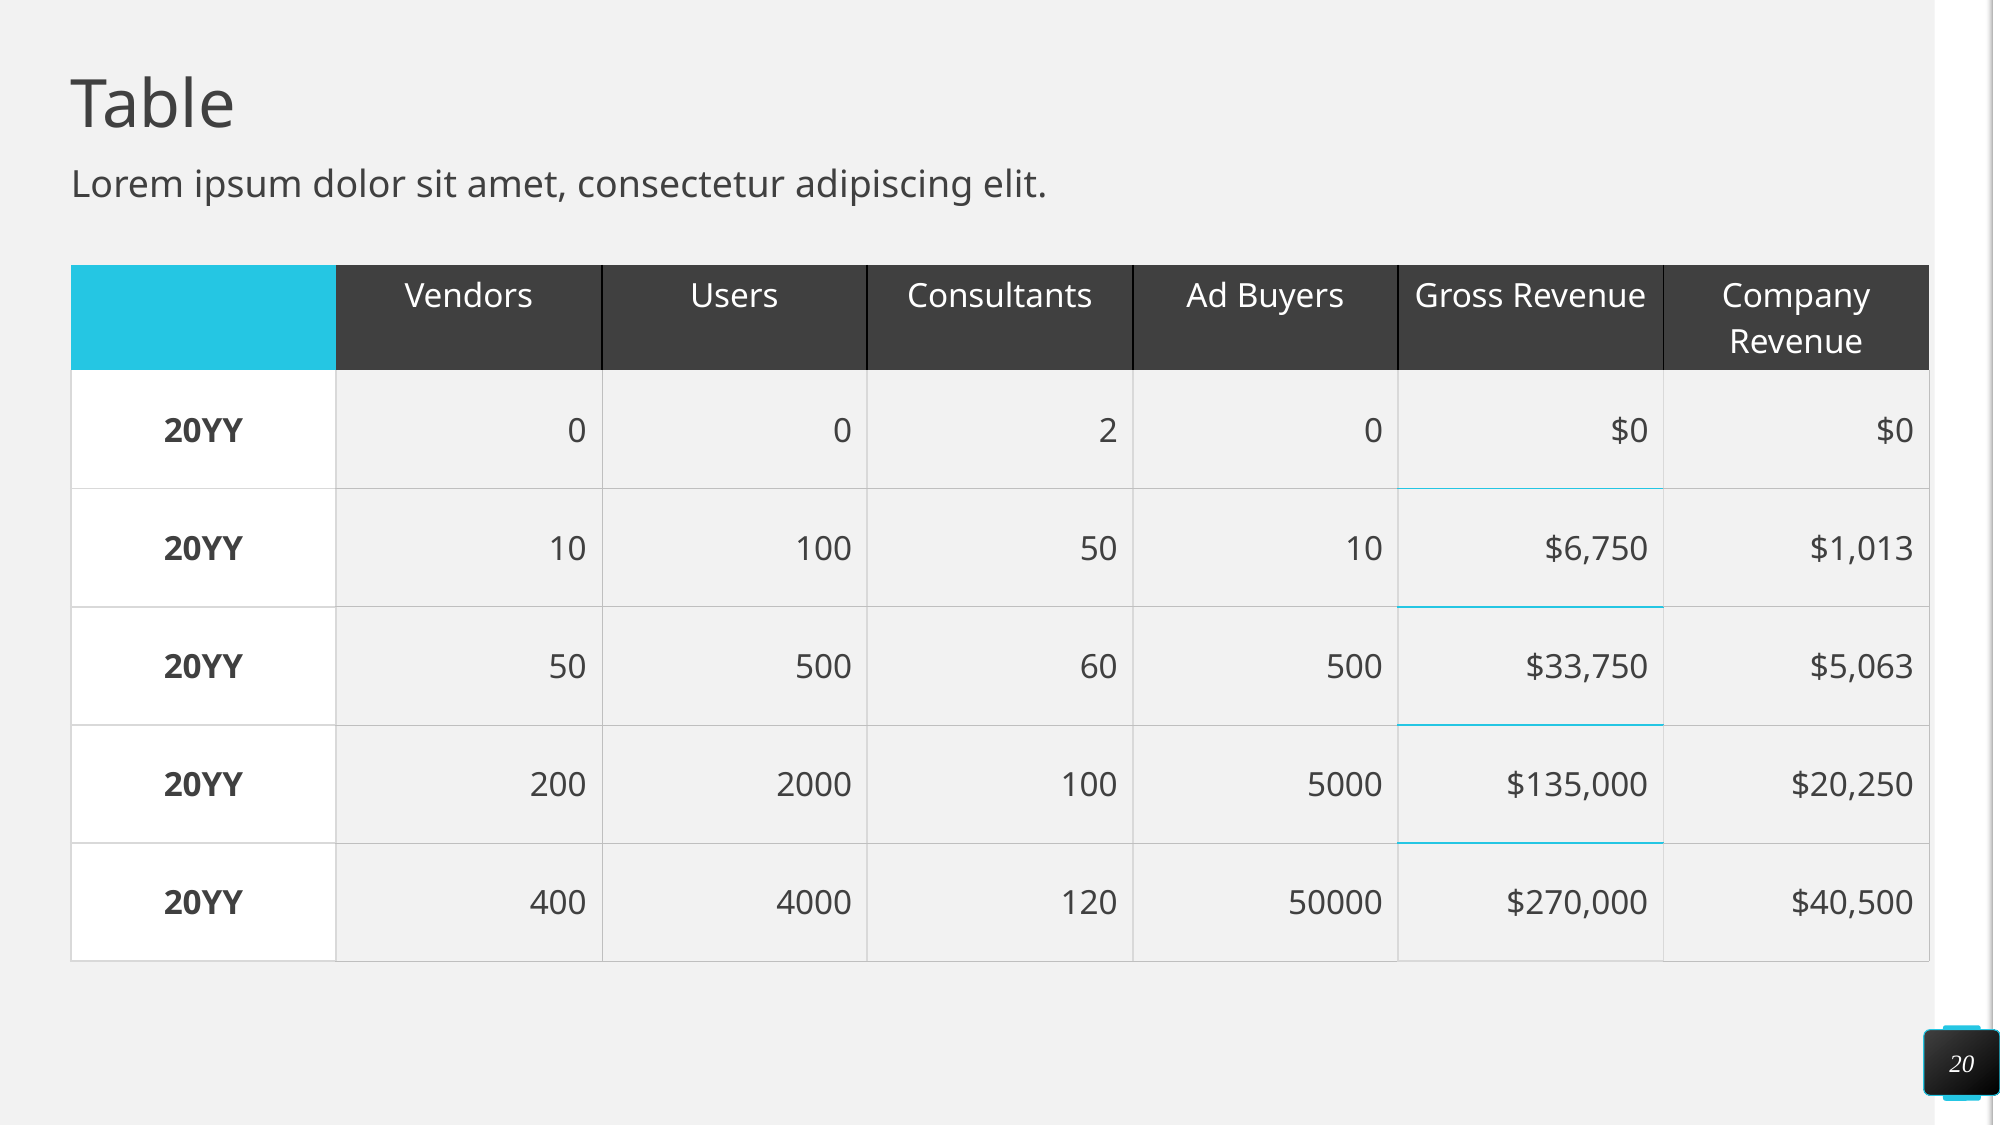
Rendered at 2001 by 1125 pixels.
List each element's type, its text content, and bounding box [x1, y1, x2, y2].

table_cell 2 [868, 370, 1132, 488]
table_cell 50 [868, 489, 1132, 606]
table_cell $0 [1664, 370, 1929, 488]
table_cell 0 [603, 370, 866, 488]
table_cell 20YY [72, 844, 335, 960]
table_cell 60 [868, 607, 1132, 725]
table_header Consultants [868, 265, 1132, 370]
table_cell 500 [603, 607, 866, 725]
table_cell 5000 [1134, 726, 1397, 843]
table_cell 500 [1134, 607, 1397, 725]
table_cell 20YY [72, 726, 335, 842]
table_header Users [603, 265, 866, 370]
table_header Gross Revenue [1399, 265, 1663, 370]
table_cell 50 [337, 607, 602, 725]
table_cell 20YY [72, 489, 335, 606]
list Lorem ipsum dolor sit amet, consectetur adipiscing elit. [70, 165, 1931, 225]
title Table [70, 70, 1930, 142]
table_cell 120 [868, 844, 1132, 961]
table_header Vendors [336, 265, 601, 370]
table_header Company Revenue [1664, 265, 1929, 370]
table_cell 0 [337, 370, 602, 488]
table_cell 100 [868, 726, 1132, 843]
table_cell $5,063 [1664, 607, 1929, 725]
table_cell 0 [1134, 370, 1397, 488]
table_cell 400 [337, 844, 602, 961]
table_header Ad Buyers [1134, 265, 1397, 370]
table_cell $1,013 [1664, 489, 1929, 606]
table_cell $270,000 [1399, 844, 1663, 960]
table_cell 20YY [72, 608, 335, 724]
table_cell $135,000 [1399, 726, 1663, 842]
table_cell $40,500 [1664, 844, 1929, 961]
table_header [71, 265, 336, 370]
table_cell 10 [1134, 489, 1397, 606]
table_cell 10 [337, 489, 602, 606]
table_cell $0 [1399, 370, 1663, 488]
table_cell 20YY [72, 370, 335, 488]
table_cell 200 [337, 726, 602, 843]
slide_number 20 [1923, 1029, 2000, 1096]
table_cell $20,250 [1664, 726, 1929, 843]
table_cell 50000 [1134, 844, 1397, 961]
table_cell 2000 [603, 726, 866, 843]
table_cell 100 [603, 489, 866, 606]
table_cell 4000 [603, 844, 866, 961]
table_cell $6,750 [1399, 489, 1663, 606]
table_cell $33,750 [1399, 608, 1663, 724]
